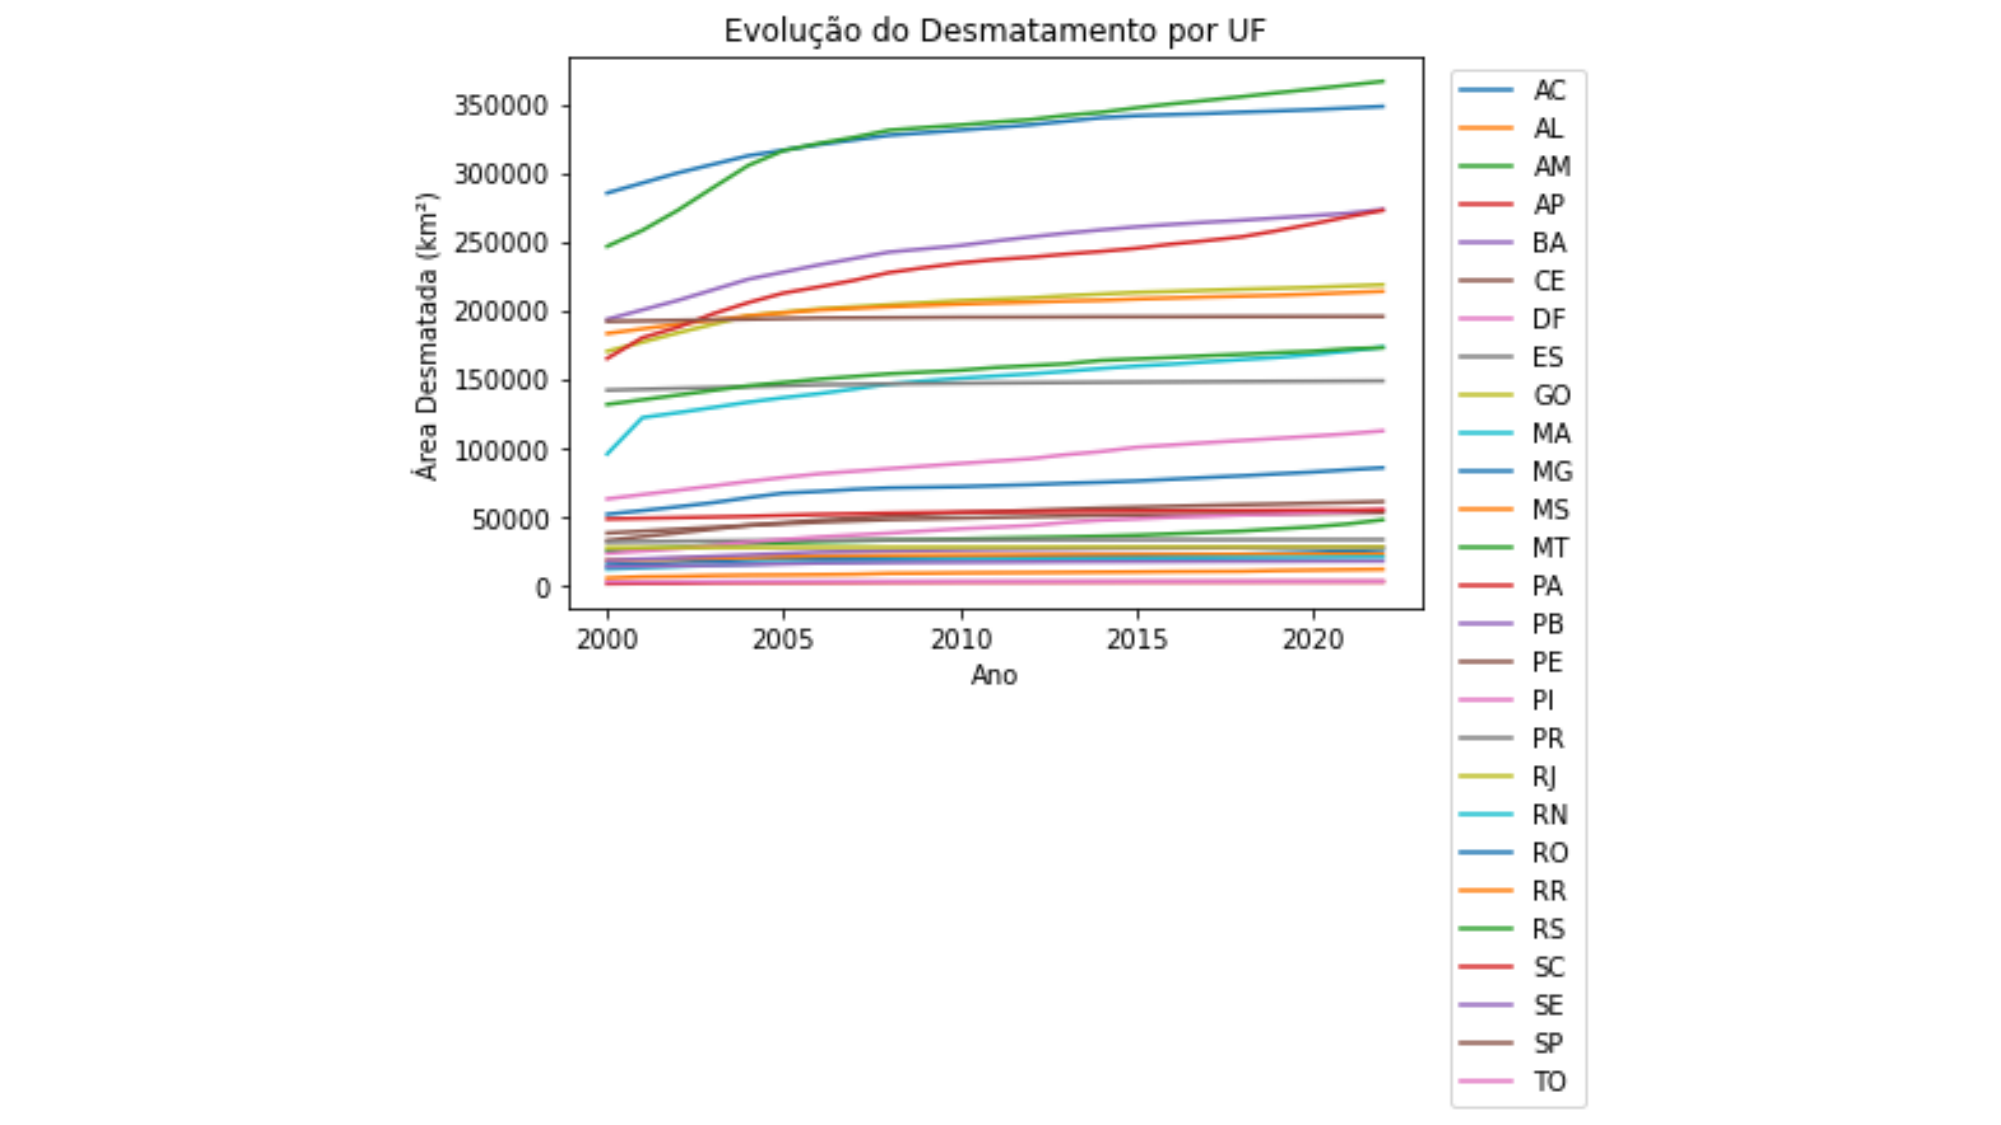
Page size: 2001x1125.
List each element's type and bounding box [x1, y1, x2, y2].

picture [396, 0, 1604, 1125]
